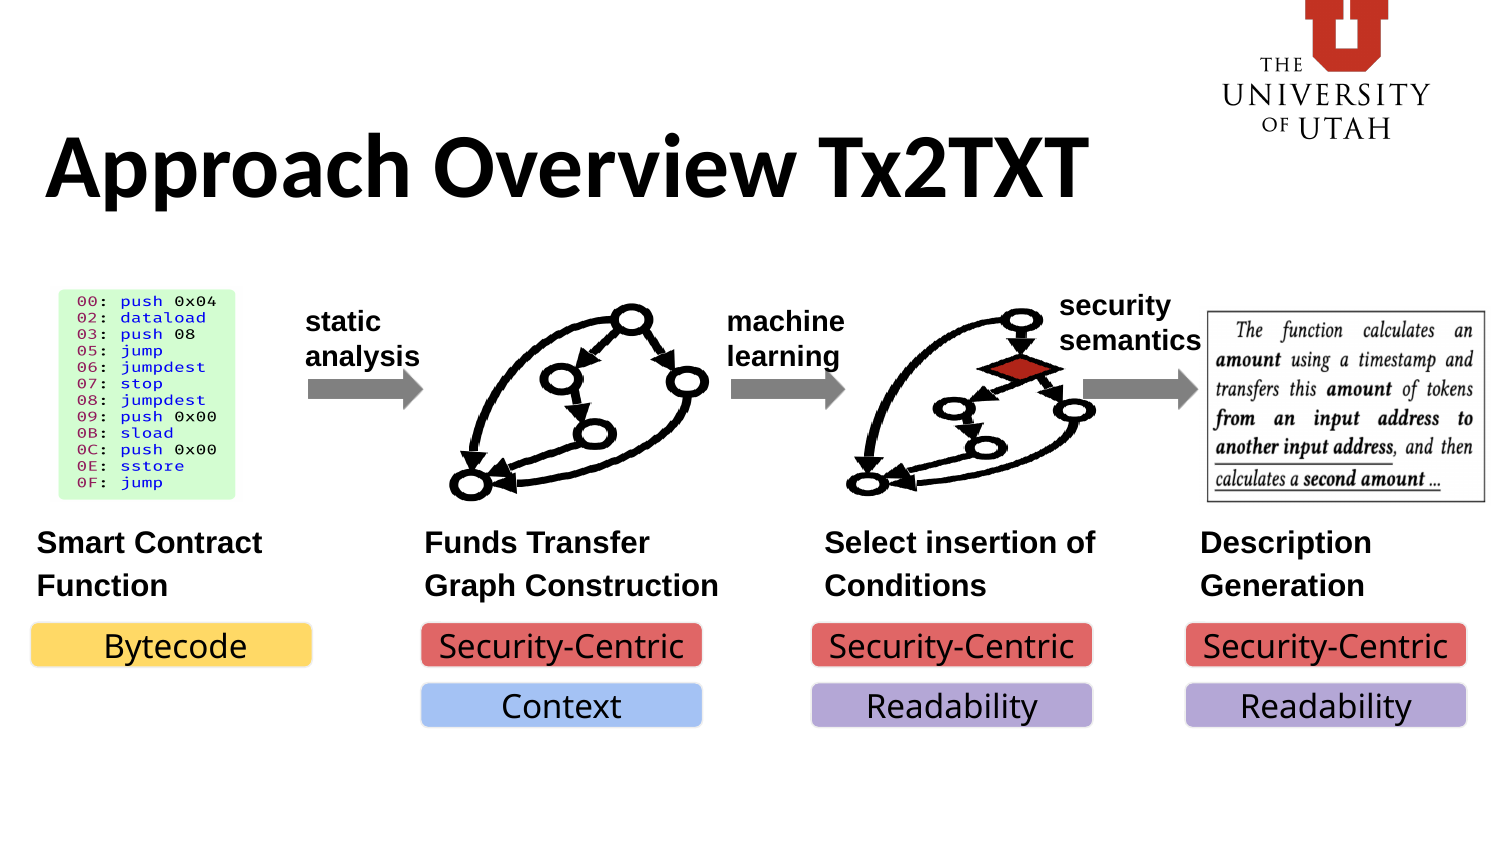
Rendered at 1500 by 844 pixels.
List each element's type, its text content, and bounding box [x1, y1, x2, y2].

picture [306, 366, 425, 412]
text_box Funds Transfer Graph Construction [409, 501, 758, 653]
picture [447, 301, 712, 502]
text_box Readability [1185, 682, 1467, 728]
text_box Bytecode [30, 653, 313, 668]
text_box Smart Contract Function [21, 501, 370, 653]
text_box machine learning [711, 286, 905, 370]
text_box Security-Centric [420, 653, 703, 668]
text_box Description Generation [1185, 501, 1440, 696]
picture [1222, 0, 1431, 141]
text_box Select insertion of Conditions [809, 501, 1158, 653]
text_box Readability [811, 682, 1093, 728]
text_box Context [420, 682, 703, 728]
picture [728, 305, 1492, 506]
text_box security semantics [1044, 270, 1237, 353]
text_box static analysis [290, 286, 483, 370]
text_box Security-Centric [1440, 622, 1467, 668]
text_box Security-Centric [811, 653, 1093, 668]
text_box Approach Overview Tx2TXT [30, 98, 1427, 181]
picture [50, 286, 244, 502]
